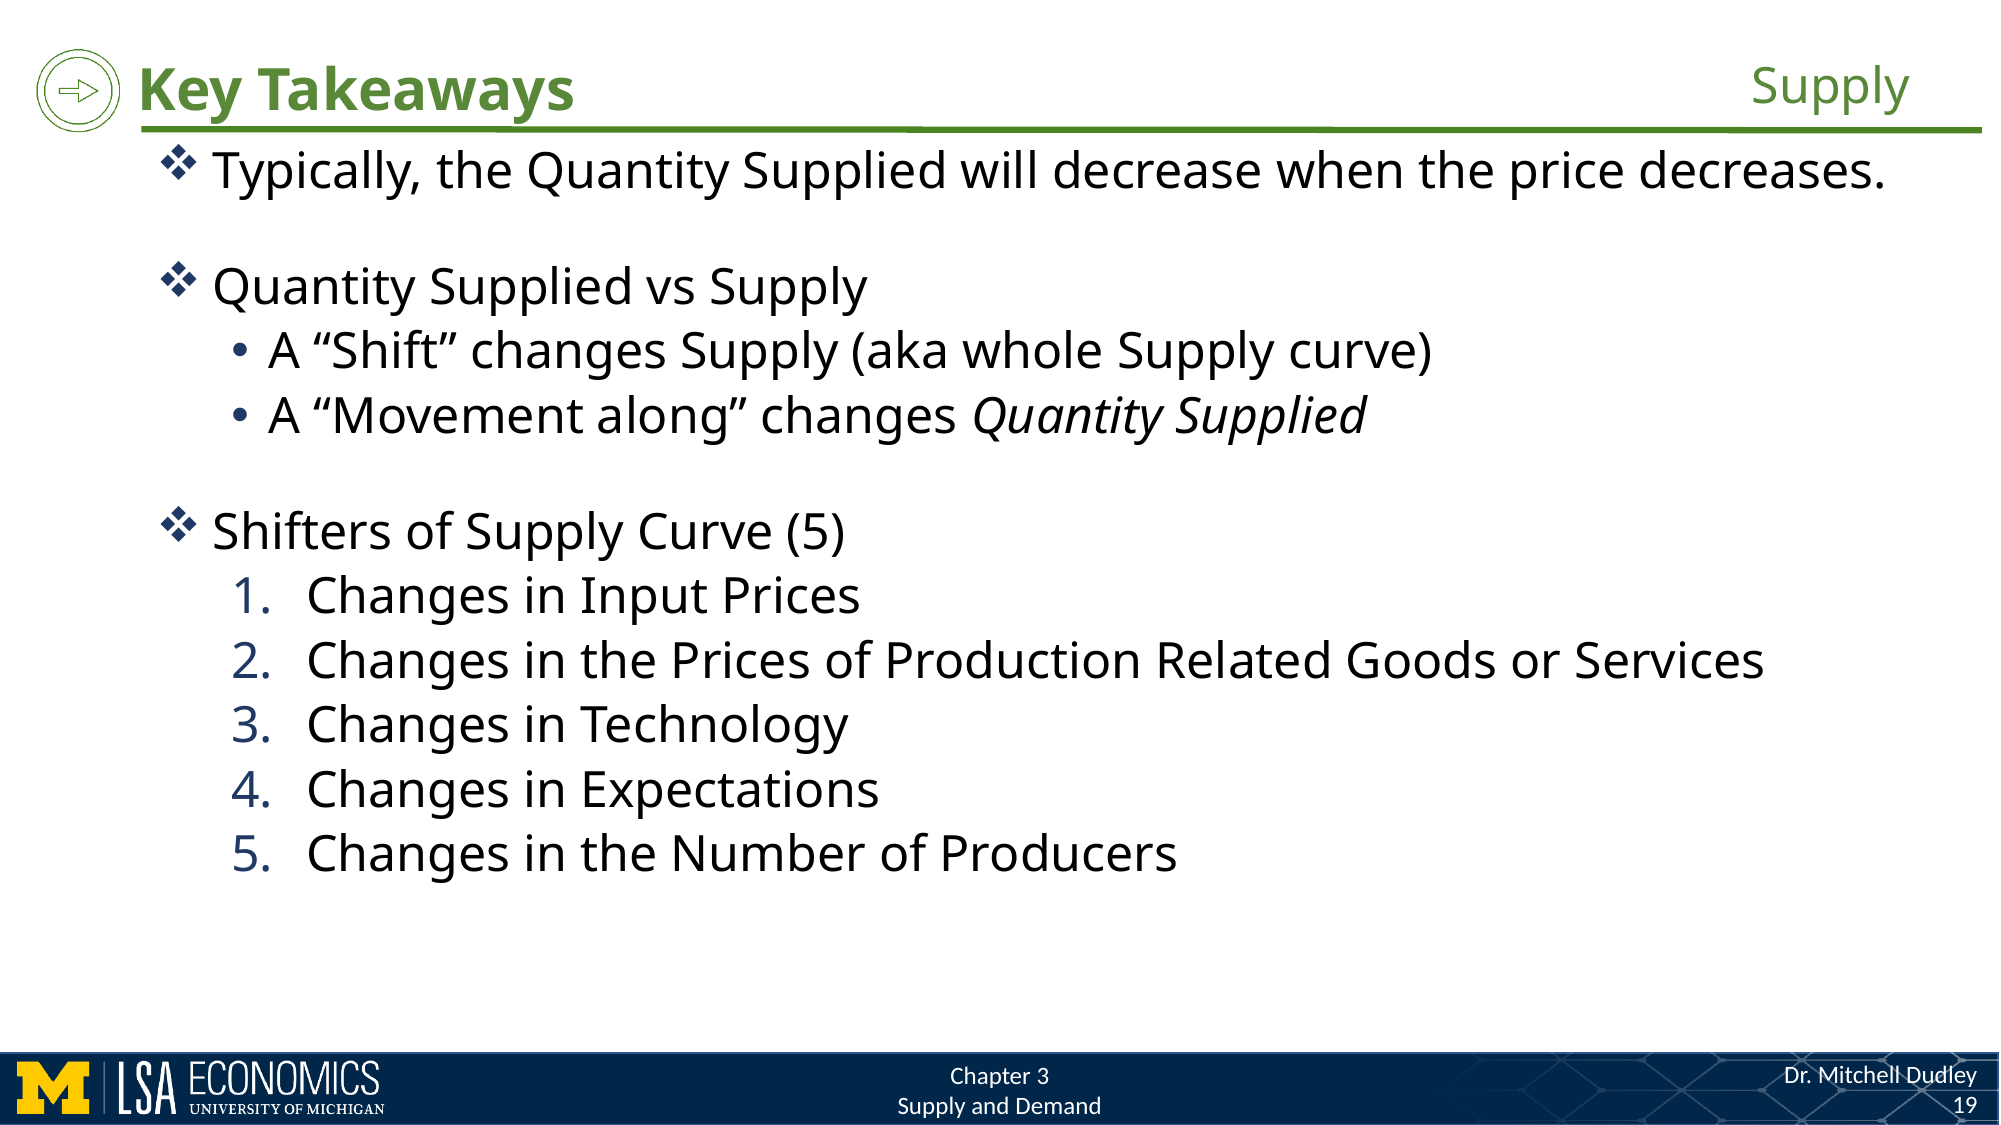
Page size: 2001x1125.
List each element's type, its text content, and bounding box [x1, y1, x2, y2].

list Typically, the Quantity Supplied will decrease when the price decreases. Quantity Supplied vs Supply A “Shift” changes Supply (aka whole Supply curve) A “Movement along” changes Quantity Supplied Shifters of Supply Curve (5) Changes in Input Prices Changes in the Prices of Production Related Goods or Services Changes in Technology Changes in Expectations Changes in the Number of Producers [141, 137, 1925, 1033]
picture [1363, 1052, 2001, 1125]
list Supply [1736, 52, 1930, 123]
picture [16, 1060, 385, 1115]
